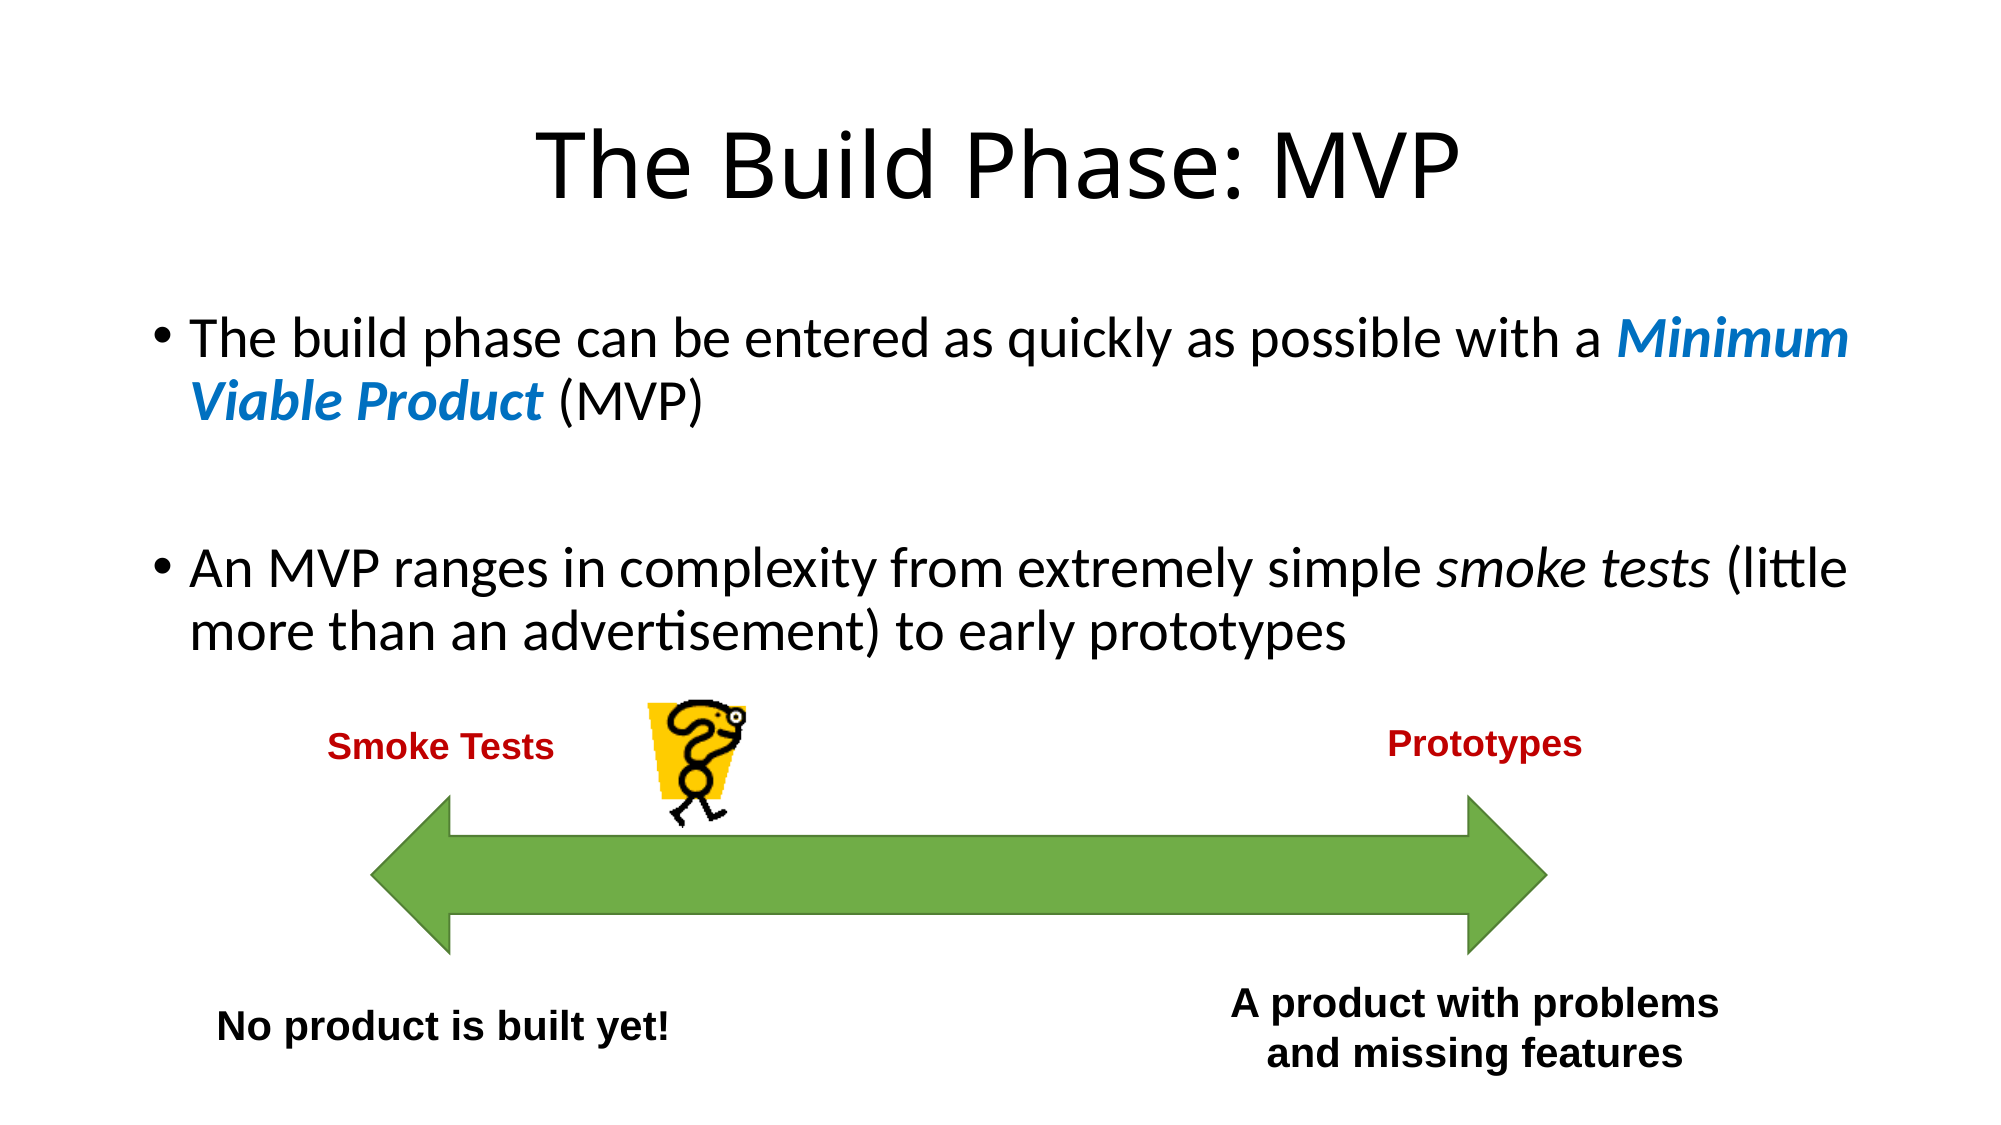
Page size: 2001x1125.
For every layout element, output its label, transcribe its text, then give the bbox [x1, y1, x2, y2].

picture [646, 695, 748, 828]
text_box A product with problems and missing features [1206, 968, 1744, 1084]
title The Build Phase: MVP [137, 59, 1863, 278]
text_box [369, 794, 1548, 956]
text_box Smoke Tests [253, 714, 629, 775]
text_box No product is built yet! [201, 991, 716, 1056]
list The build phase can be entered as quickly as possible with a Minimum Viable Product (MVP) An MVP ranges in complexity from extremely simple smoke tests (little more than an advertisement) to early prototypes [137, 299, 1945, 1052]
text_box Prototypes [1297, 711, 1673, 771]
